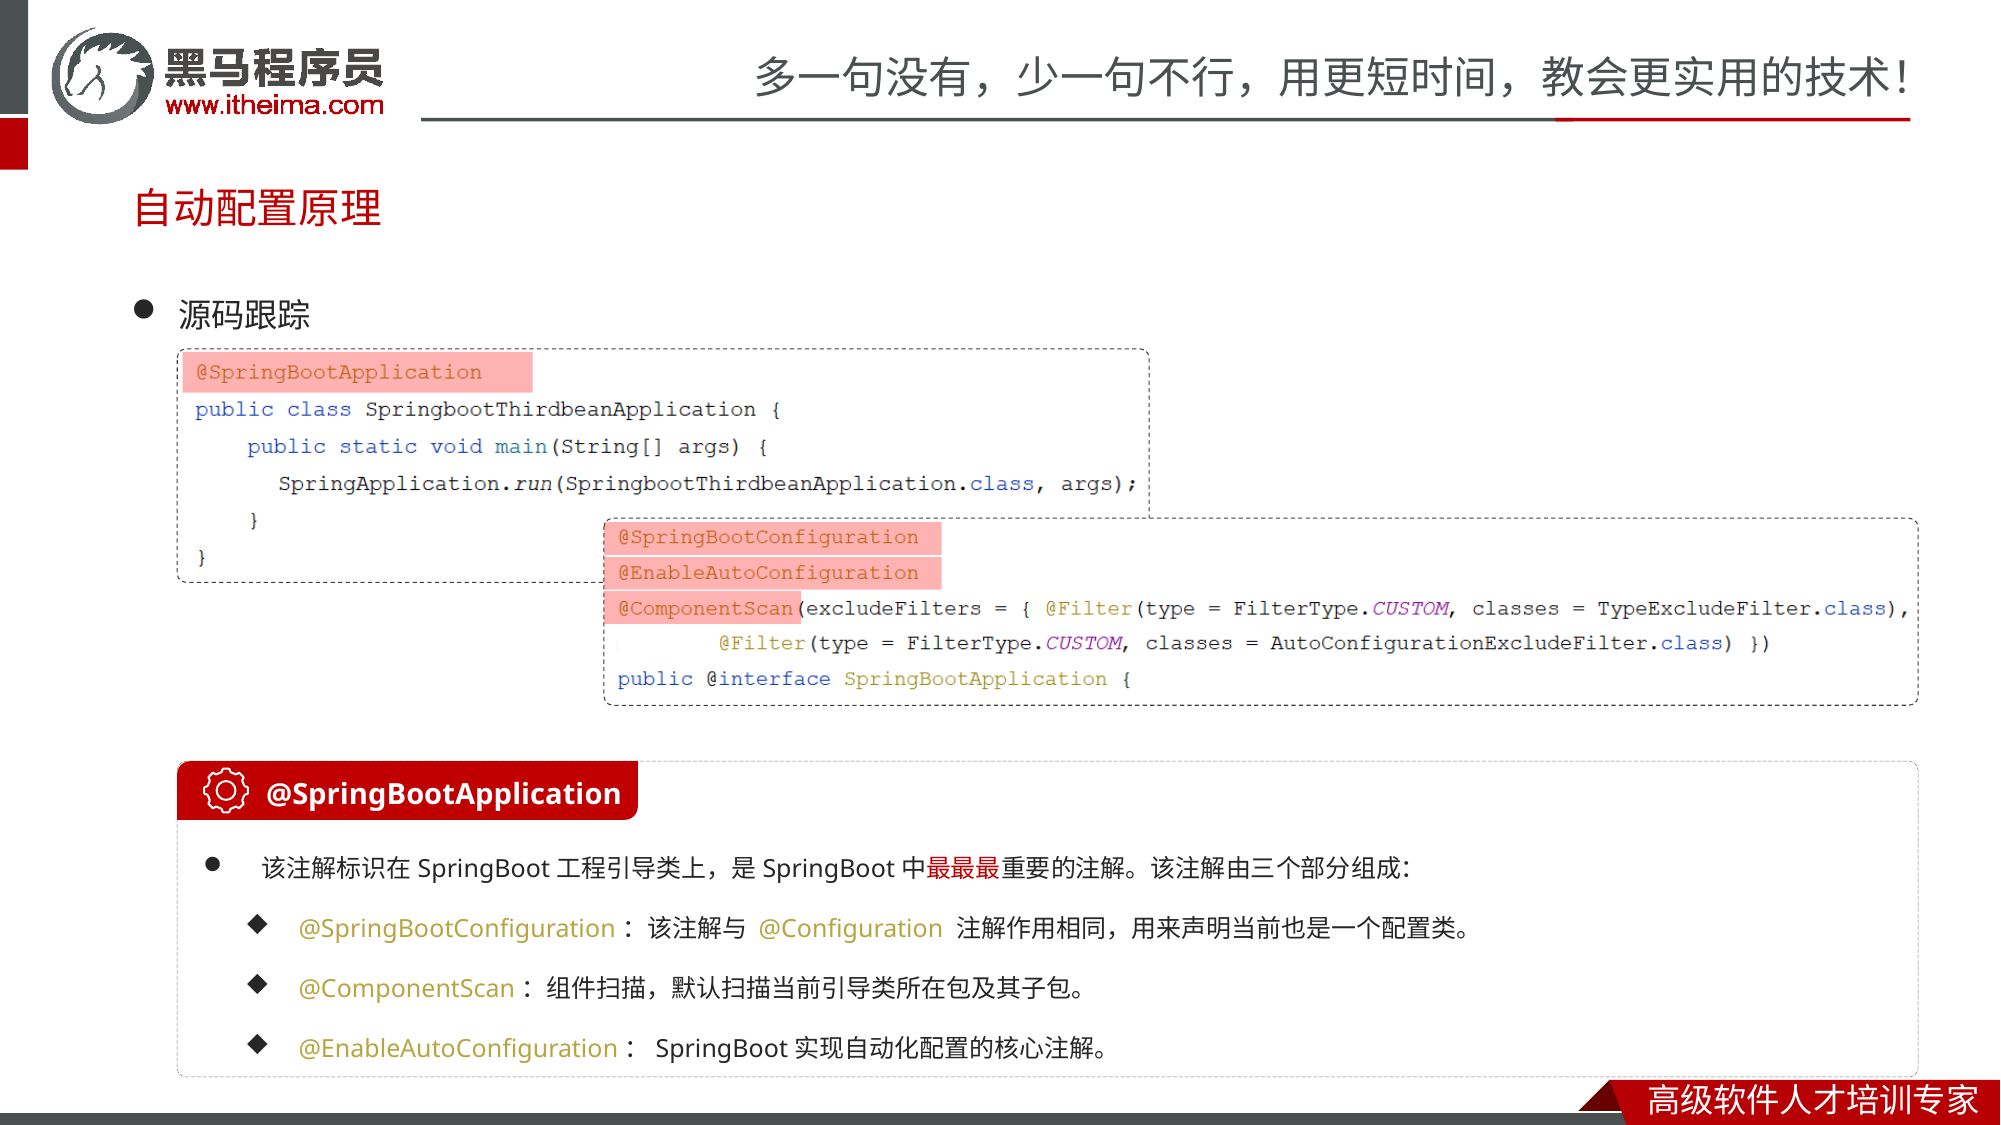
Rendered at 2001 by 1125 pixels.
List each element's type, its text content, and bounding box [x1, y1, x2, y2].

picture [176, 348, 1919, 706]
picture [50, 26, 384, 125]
title 自动配置原理 [116, 164, 1872, 250]
list 源码跟踪 [116, 266, 1872, 340]
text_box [176, 761, 1919, 1077]
